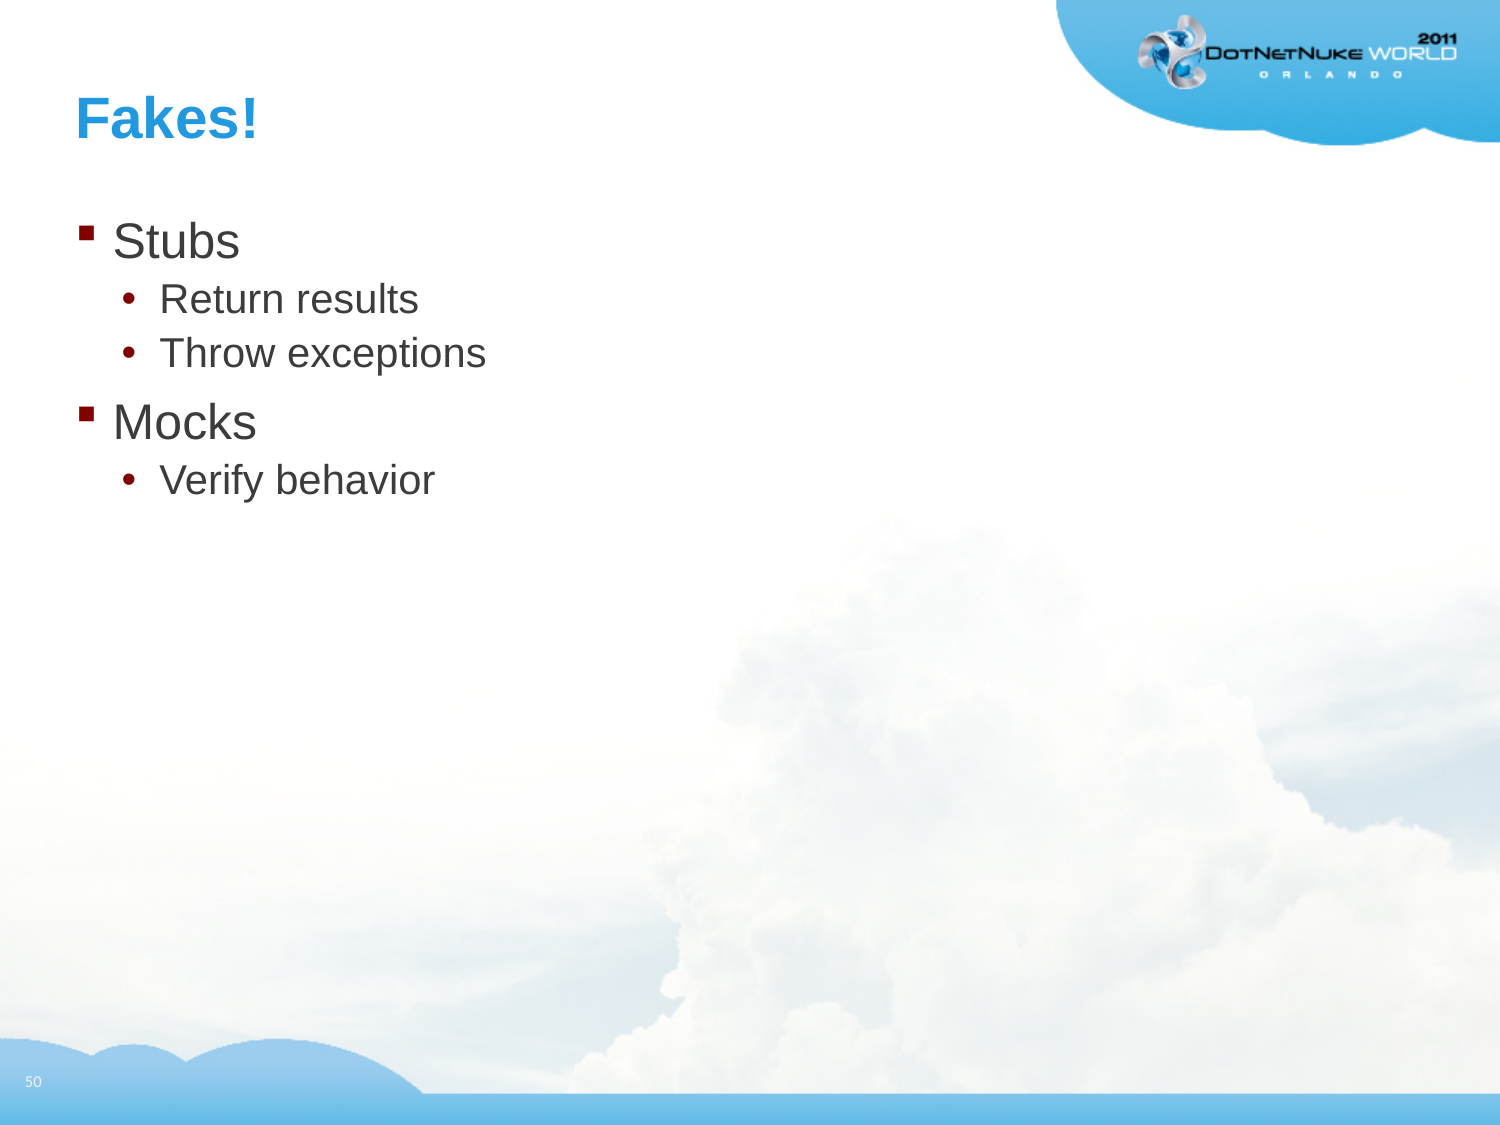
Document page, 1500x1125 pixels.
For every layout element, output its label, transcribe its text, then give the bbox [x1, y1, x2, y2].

picture [0, 0, 1500, 1125]
list Stubs Return results Throw exceptions Mocks Verify behavior [75, 212, 1425, 1005]
title Fakes! [75, 24, 1050, 150]
